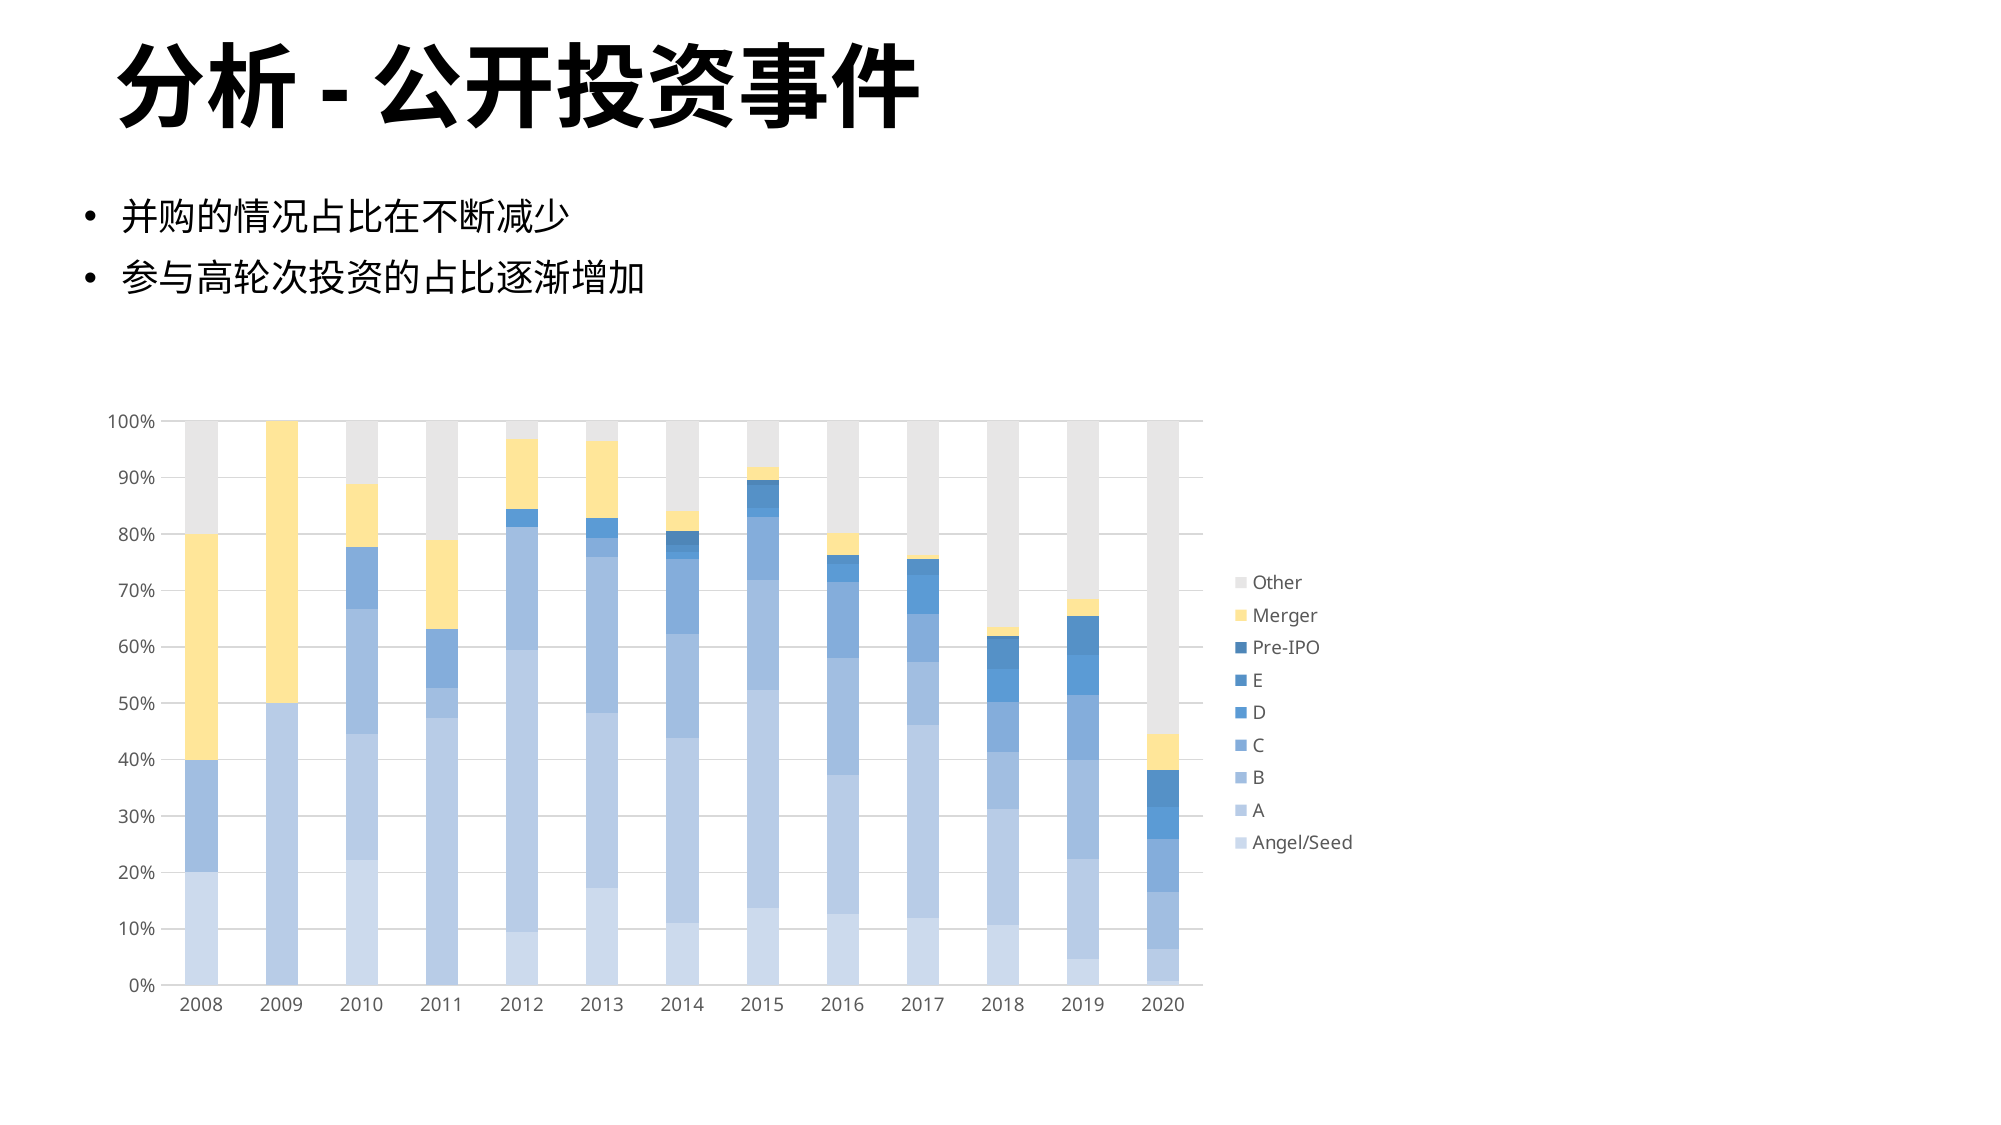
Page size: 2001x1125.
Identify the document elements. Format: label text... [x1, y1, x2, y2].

list 并购的情况占比在不断减少 参与高轮次投资的占比逐渐增加 [69, 190, 1918, 434]
chart [81, 395, 1372, 1031]
title 分析-公开投资事件 [99, 48, 952, 132]
